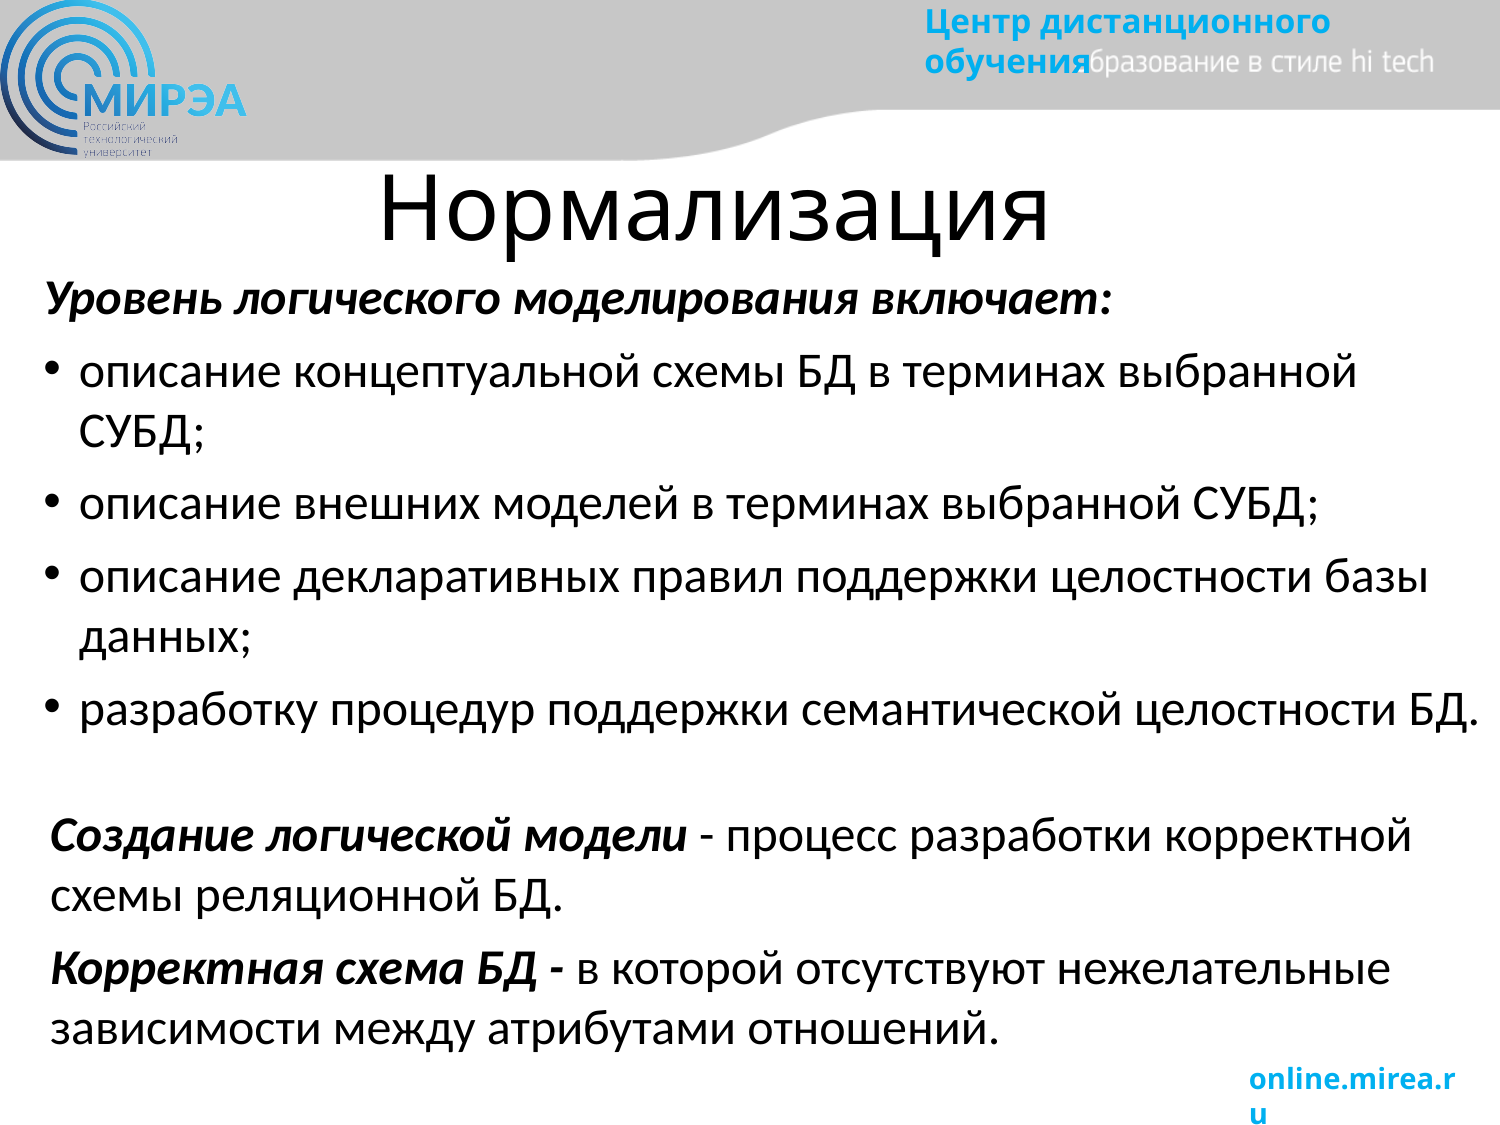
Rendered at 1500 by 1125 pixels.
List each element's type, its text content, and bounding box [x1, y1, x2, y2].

title Нормализация [63, 159, 1367, 257]
text_box Создание логической модели - процесс разработки корректной схемы реляционной БД. Корректная схема БД - в которой отсутствуют нежелательные зависимости между атрибутами отношений. [35, 794, 1473, 1062]
text_box Уровень логического моделирования включает: описание концептуальной схемы БД в терминах выбранной СУБД; описание внешних моделей в терминах выбранной СУБД; описание декларативных правил поддержки целостности базы данных; разработку процедур поддержки семантической целостности БД. [28, 257, 1500, 743]
picture [0, 0, 247, 159]
